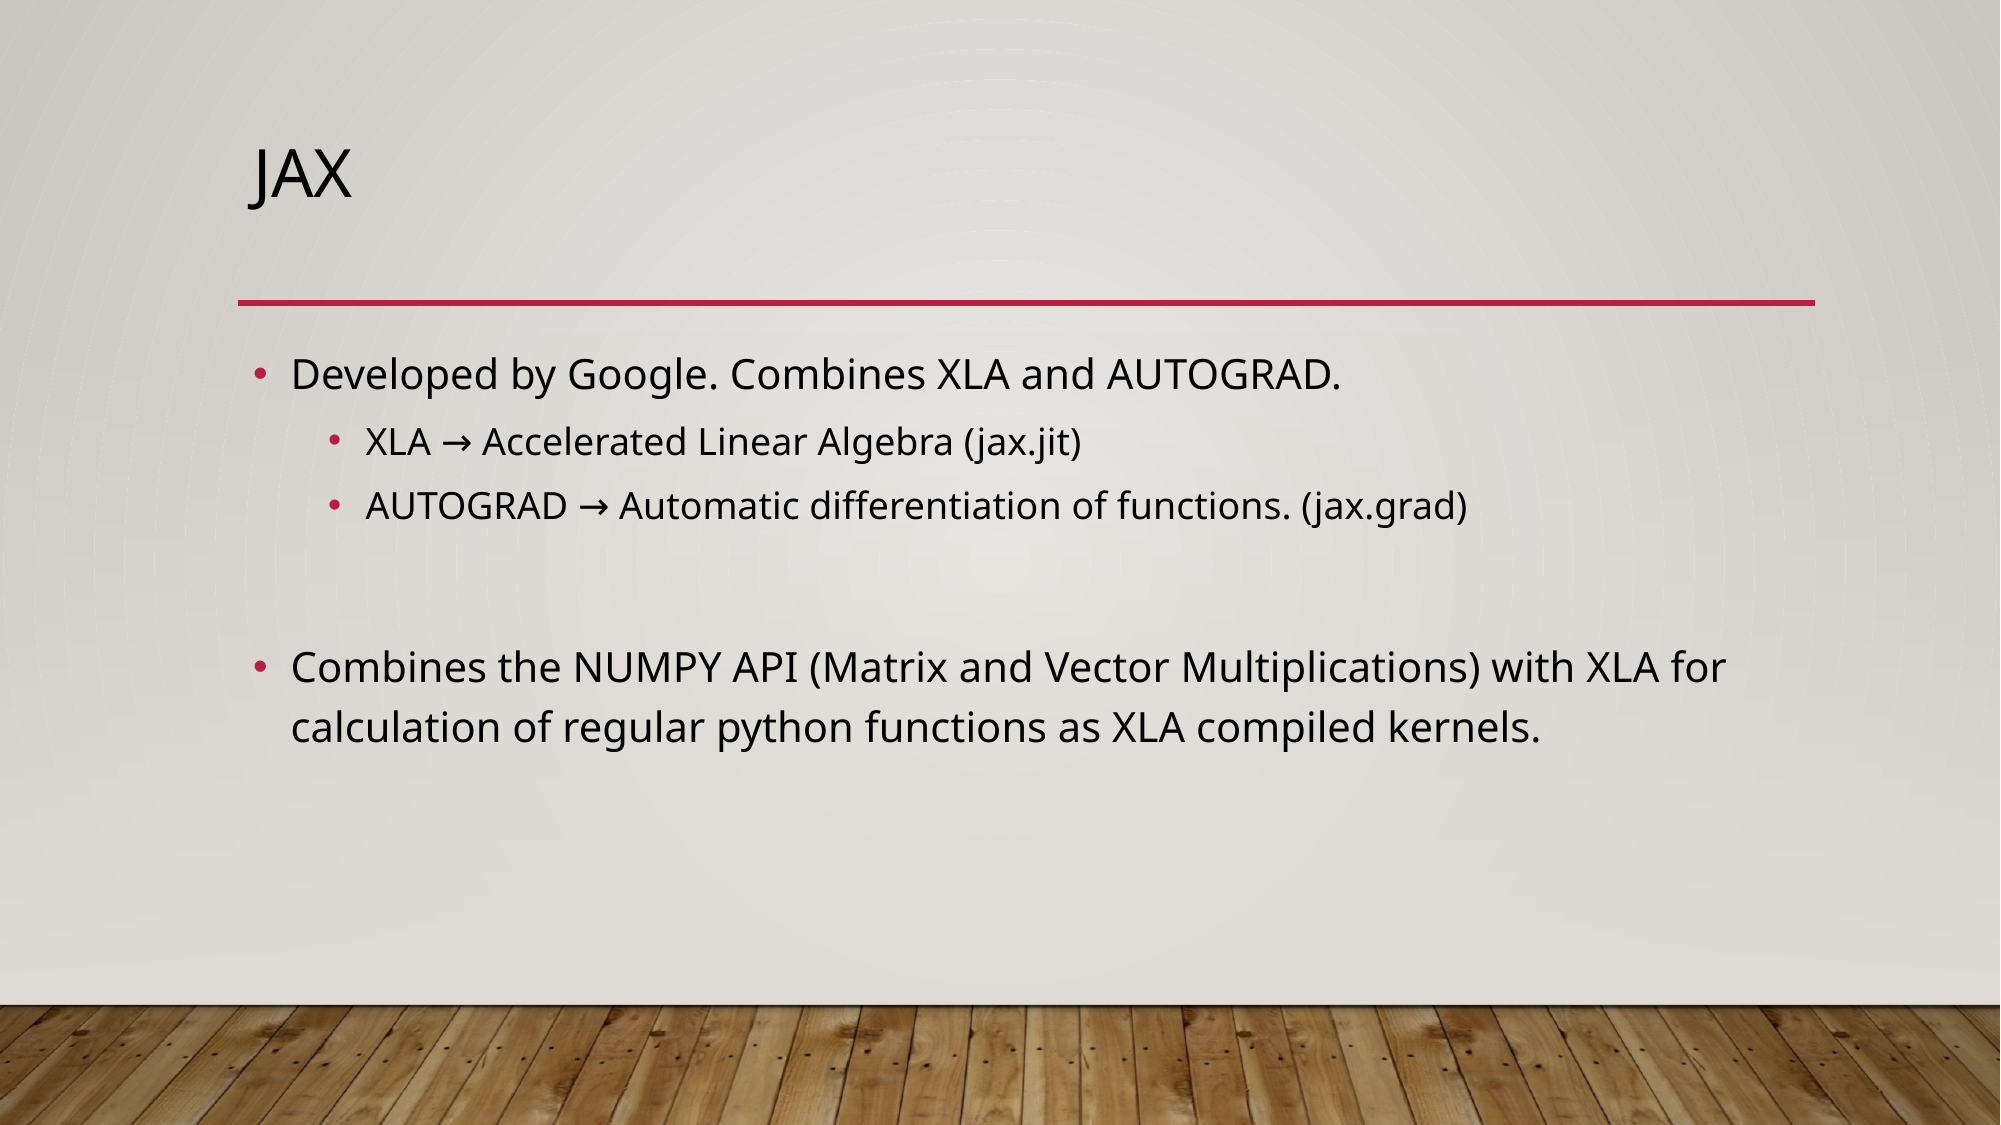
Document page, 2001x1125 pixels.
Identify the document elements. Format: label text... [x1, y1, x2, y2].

list Developed by Google. Combines XLA and AUTOGRAD. XLA → Accelerated Linear Algebra (jax.jit) AUTOGRAD → Automatic differentiation of functions. (jax.grad) Combines the NUMPY API (Matrix and Vector Multiplications) with XLA for calculation of regular python functions as XLA compiled kernels. [238, 330, 1814, 897]
picture [0, 1005, 2000, 1125]
title JAX [238, 131, 1814, 305]
